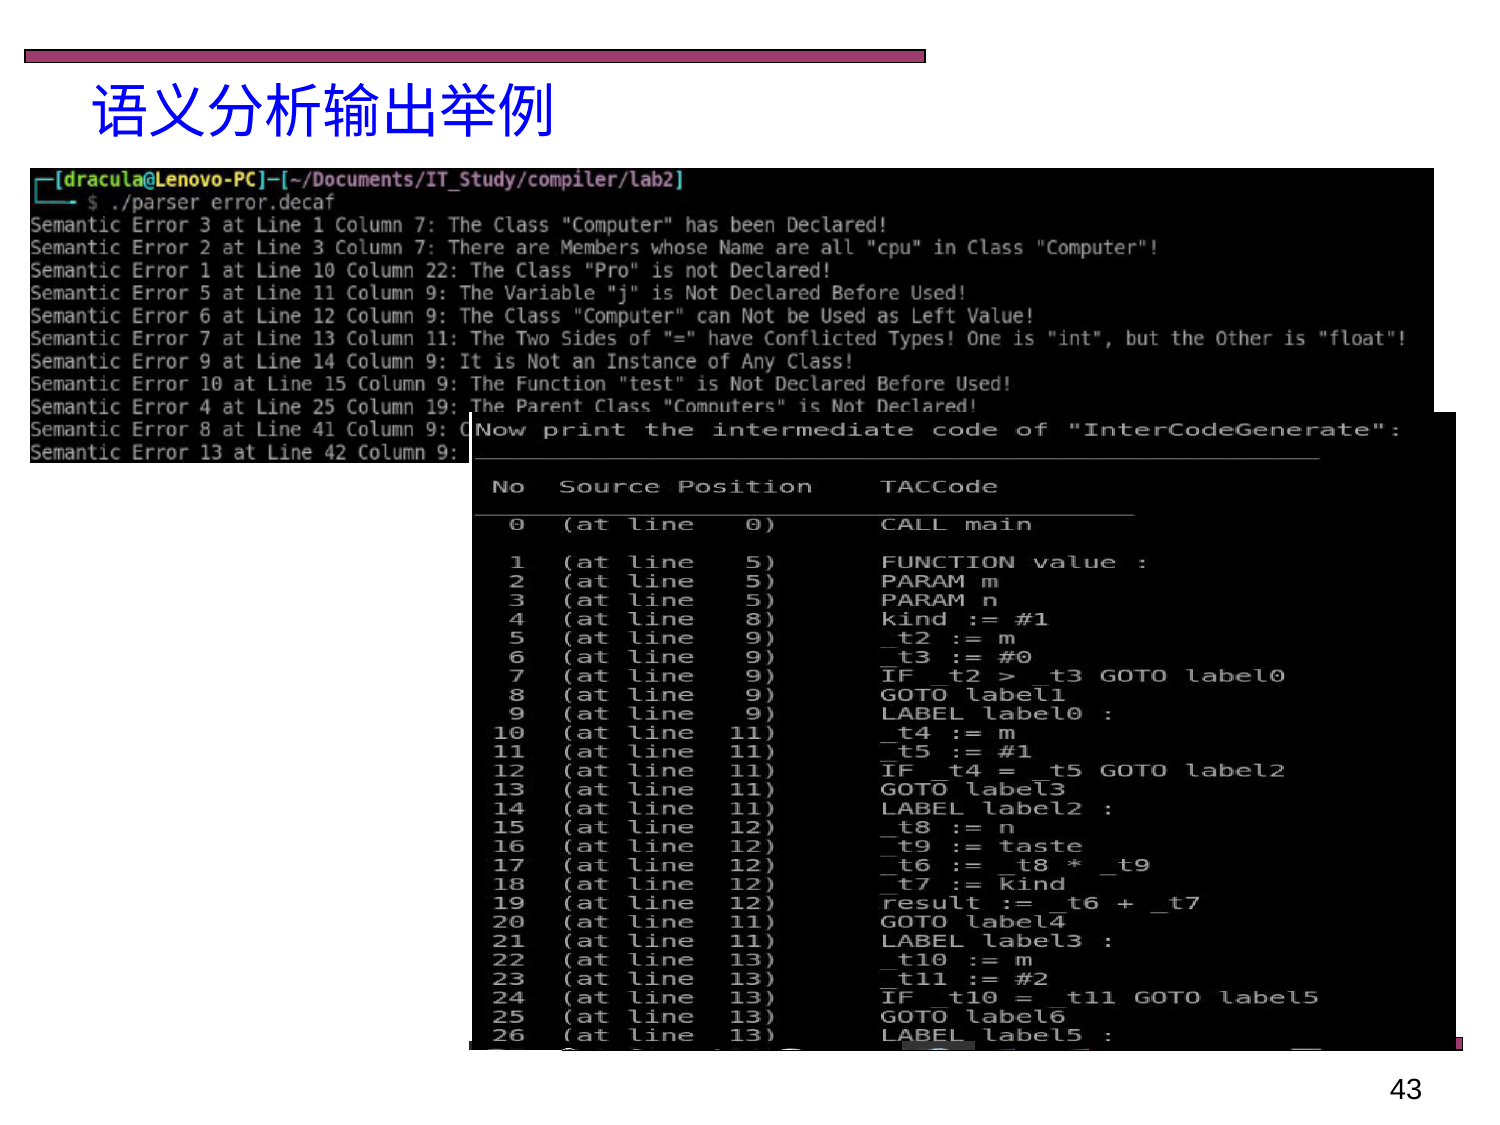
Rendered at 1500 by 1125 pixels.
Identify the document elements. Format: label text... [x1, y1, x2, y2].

picture [30, 168, 1457, 1051]
text_box 语义分析输出举例 [75, 38, 1176, 166]
slide_number 43 [1087, 1062, 1438, 1103]
